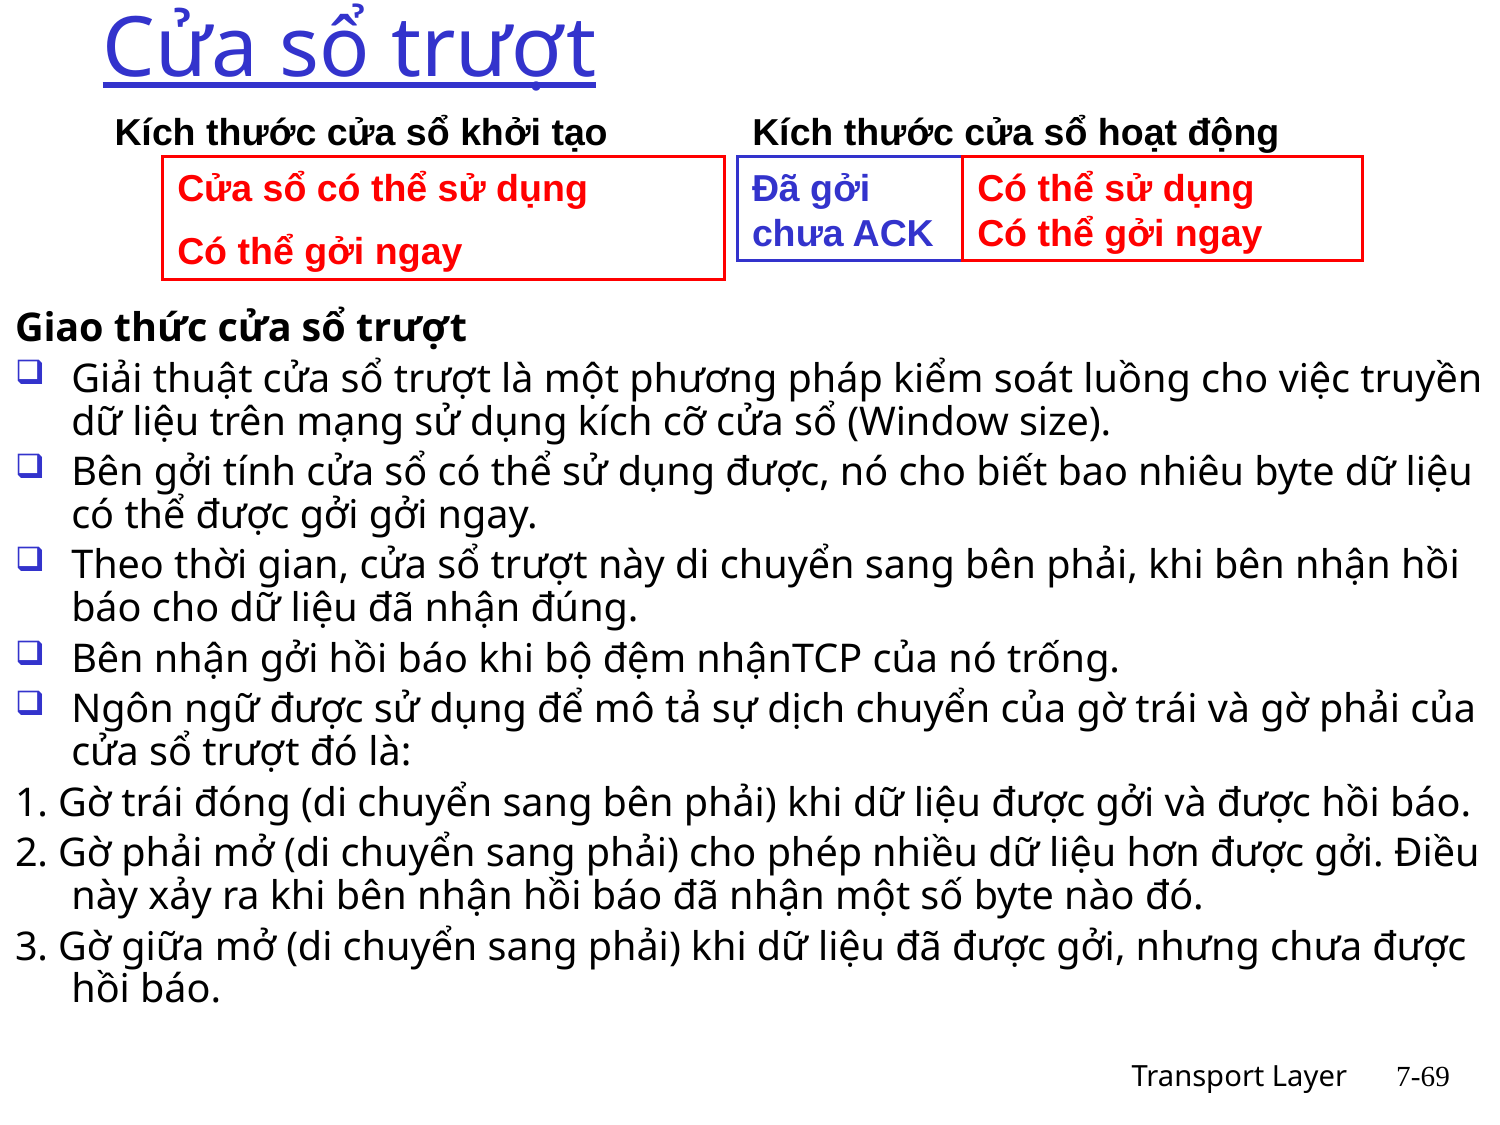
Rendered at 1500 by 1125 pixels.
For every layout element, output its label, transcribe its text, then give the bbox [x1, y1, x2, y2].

footer Transport Layer [887, 1049, 1362, 1125]
title Cửa sổ trượt [87, 0, 1363, 121]
slide_number 7-69 [1362, 1049, 1466, 1125]
list Giao thức cửa sổ trượt Giải thuật cửa sổ trượt là một phương pháp kiểm soát luồng cho việc truyền dữ liệu trên mạng sử dụng kích cỡ cửa sổ (Window size). Bên gởi tính cửa sổ có thể sử dụng được, nó cho biết bao nhiêu byte dữ liệu có thể được gởi gởi ngay. Theo thời gian, cửa sổ trượt này di chuyển sang bên phải, khi bên nhận hồi báo cho dữ liệu đã nhận đúng. Bên nhận gởi hồi báo khi bộ đệm nhậnTCP của nó trống. Ngôn ngữ được sử dụng để mô tả sự dịch chuyển của gờ trái và gờ phải của cửa sổ trượt đó là: 1. Gờ trái đóng (di chuyển sang bên phải) khi dữ liệu được gởi và được hồi báo. 2. Gờ phải mở (di chuyển sang phải) cho phép nhiều dữ liệu hơn được gởi. Điều này xảy ra khi bên nhận hồi báo đã nhận một số byte nào đó. 3. Gờ giữa mở (di chuyển sang phải) khi dữ liệu đã được gởi, nhưng chưa được hồi báo. [0, 299, 1500, 1038]
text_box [99, 100, 1363, 288]
